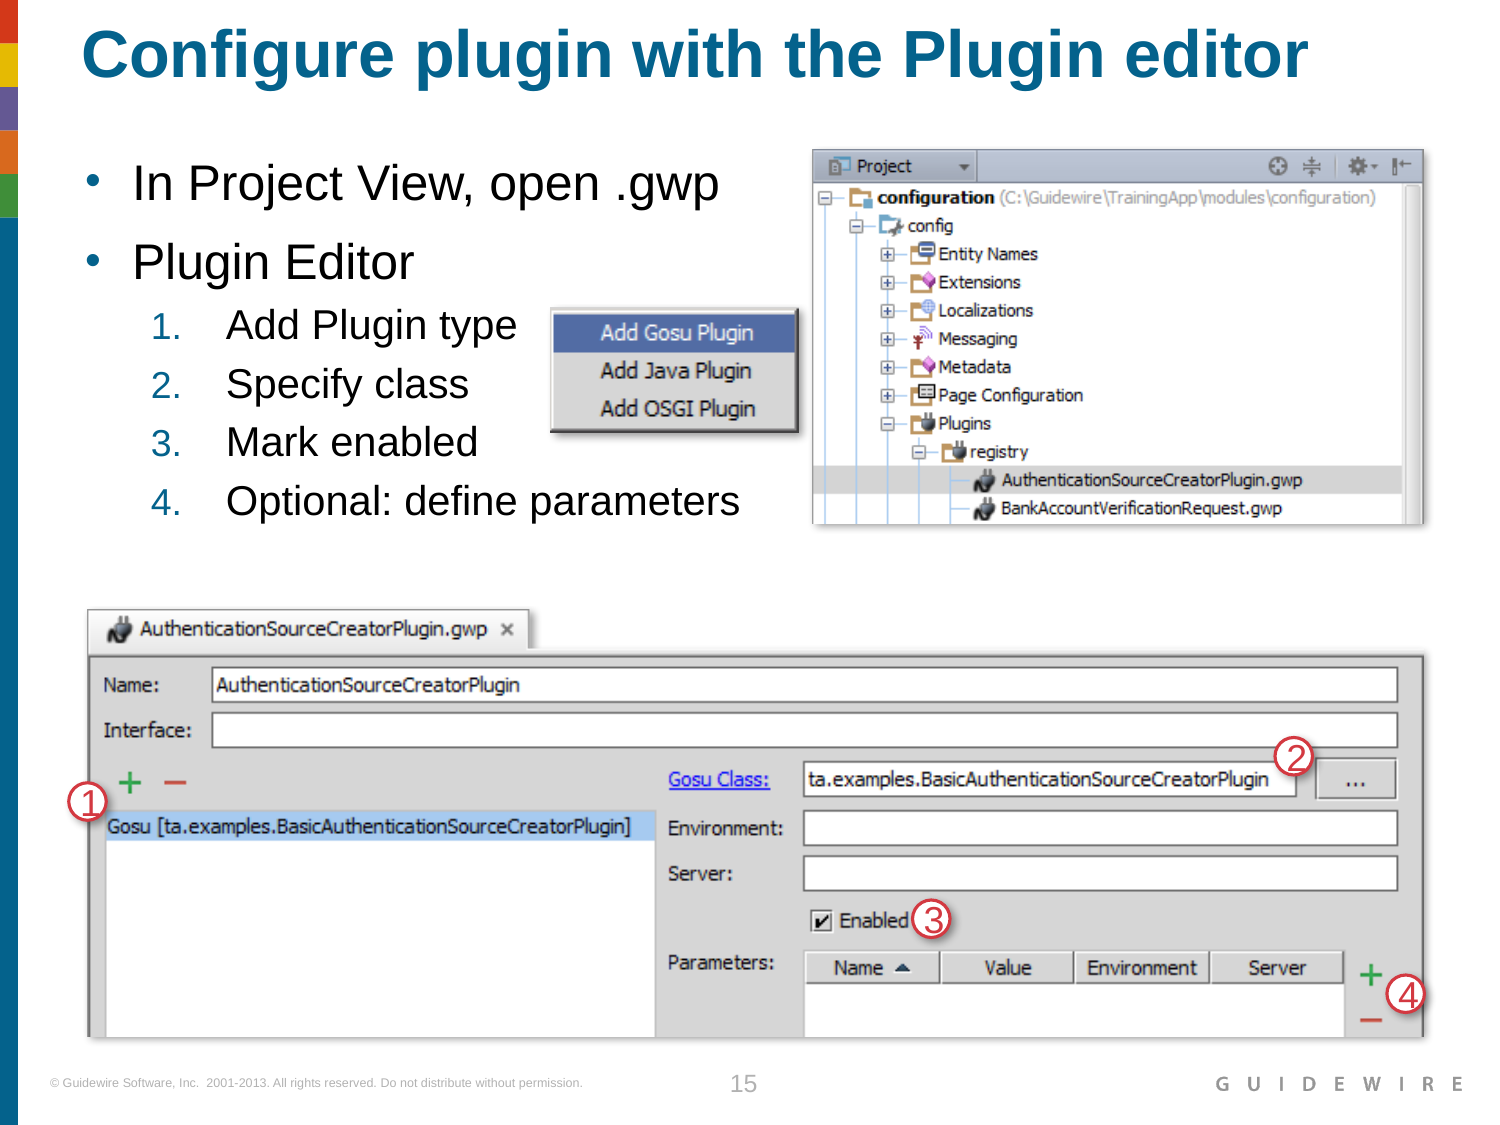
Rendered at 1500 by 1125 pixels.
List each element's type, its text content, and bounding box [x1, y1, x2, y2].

text_box 1 [68, 784, 80, 819]
picture [86, 609, 1424, 1037]
picture [812, 149, 1424, 524]
title Configure plugin with the Plugin editor [81, 19, 1446, 142]
picture [550, 307, 800, 434]
list In Project View, open .gwp Plugin Editor Add Plugin type Specify class Mark enabled Optional: define parameters [85, 149, 755, 601]
picture [1215, 1073, 1480, 1096]
